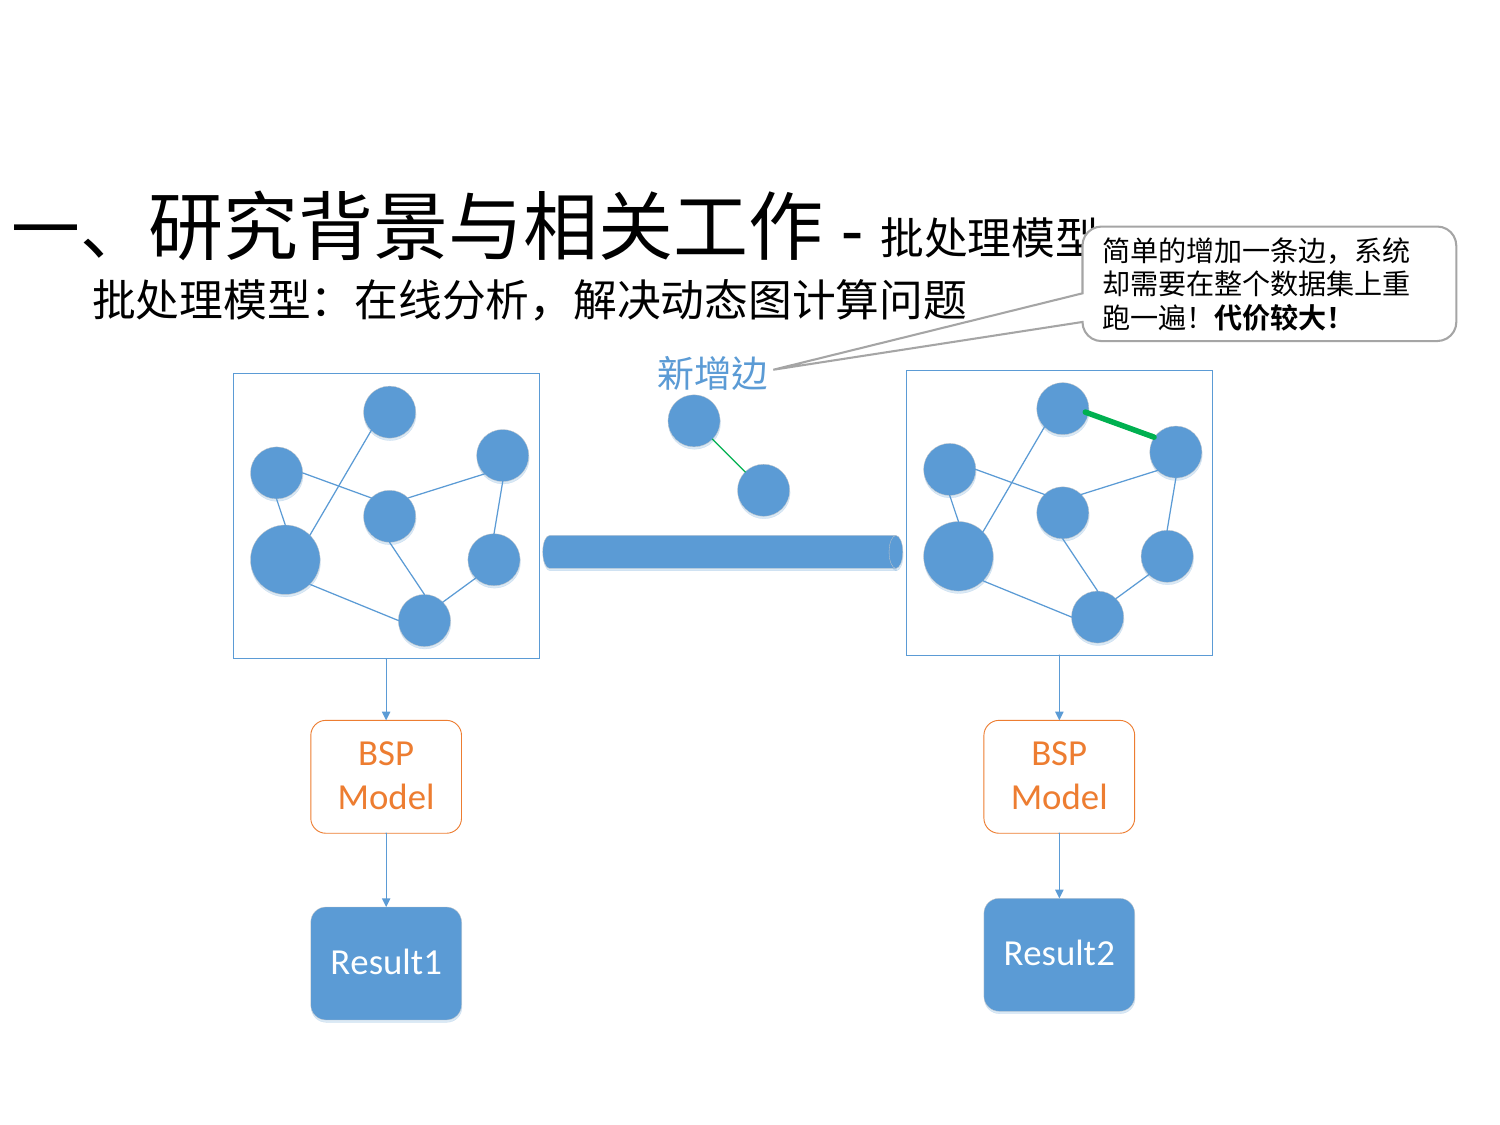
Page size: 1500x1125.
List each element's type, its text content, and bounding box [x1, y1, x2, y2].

picture [231, 344, 1215, 1028]
text_box 批处理模型：在线分析，解决动态图计算问题 [77, 284, 1056, 333]
text_box 一、研究背景与相关工作-批处理模型 [0, 177, 1294, 284]
text_box 简单的增加一条边，系统却需要在整个数据集上重跑一遍！代价较大！ [873, 225, 1458, 344]
